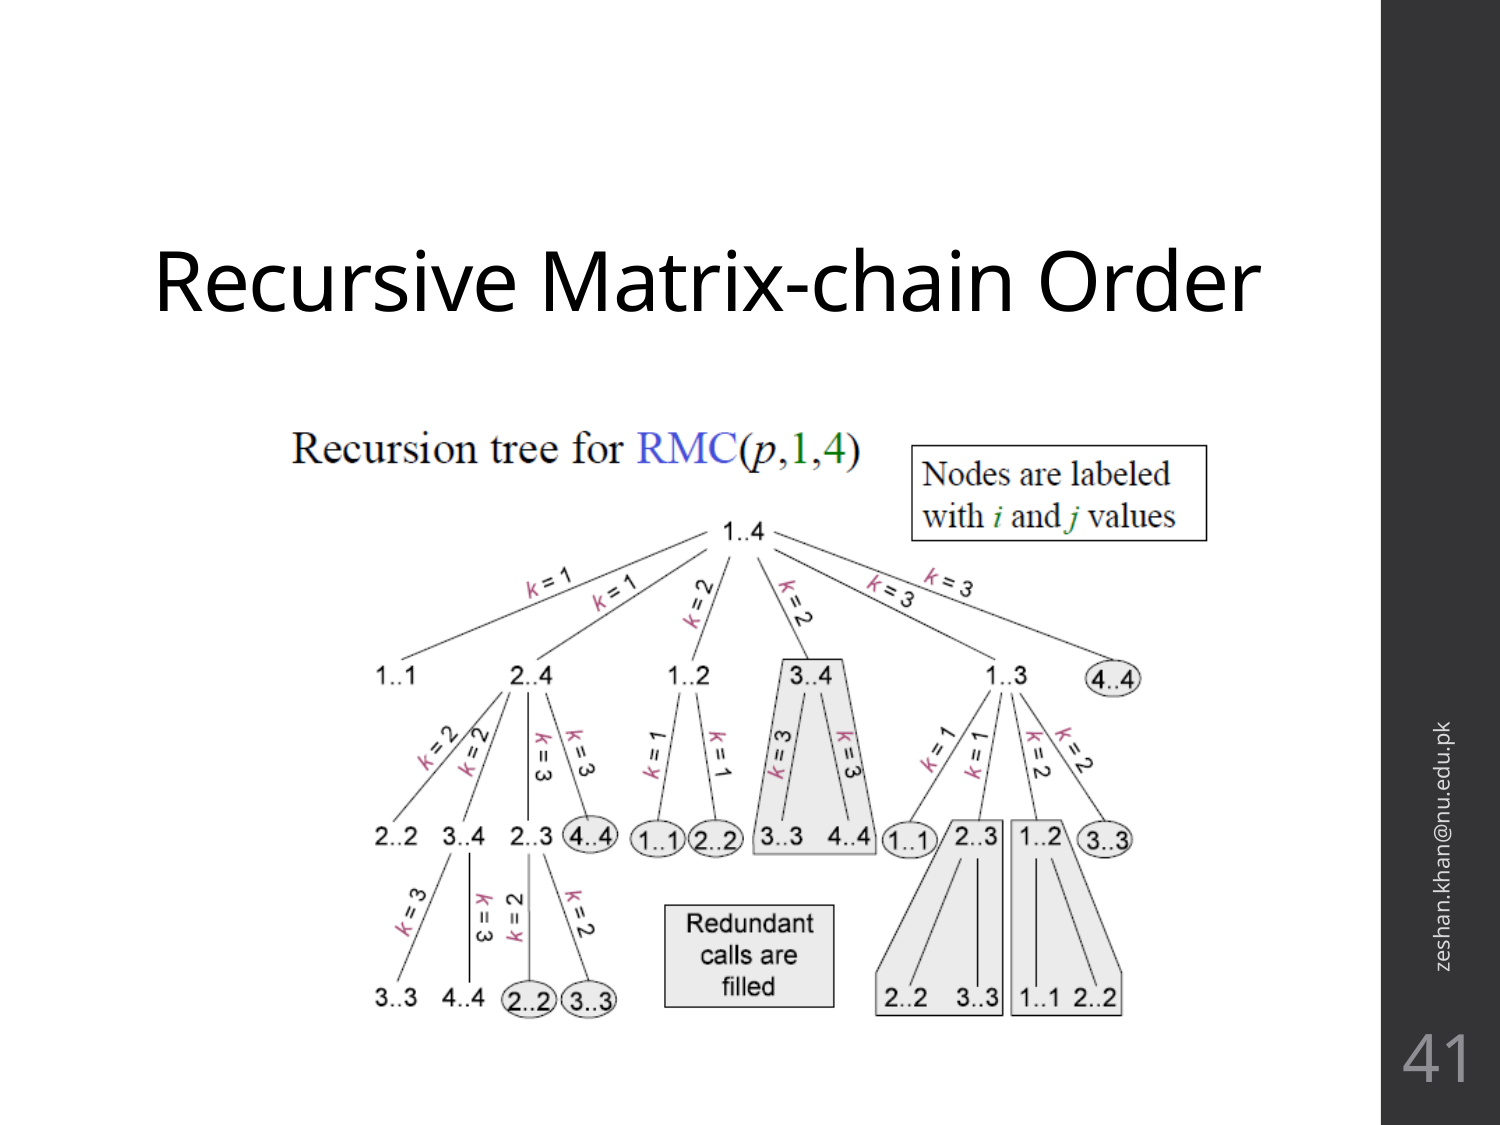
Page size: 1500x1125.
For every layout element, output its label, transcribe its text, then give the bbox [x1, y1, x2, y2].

footer zeshan.khan@nu.edu.pk [1418, 400, 1464, 988]
picture [274, 412, 1213, 1022]
slide_number 41 [1384, 1012, 1498, 1110]
title Recursive Matrix-chain Order [137, 149, 1368, 338]
